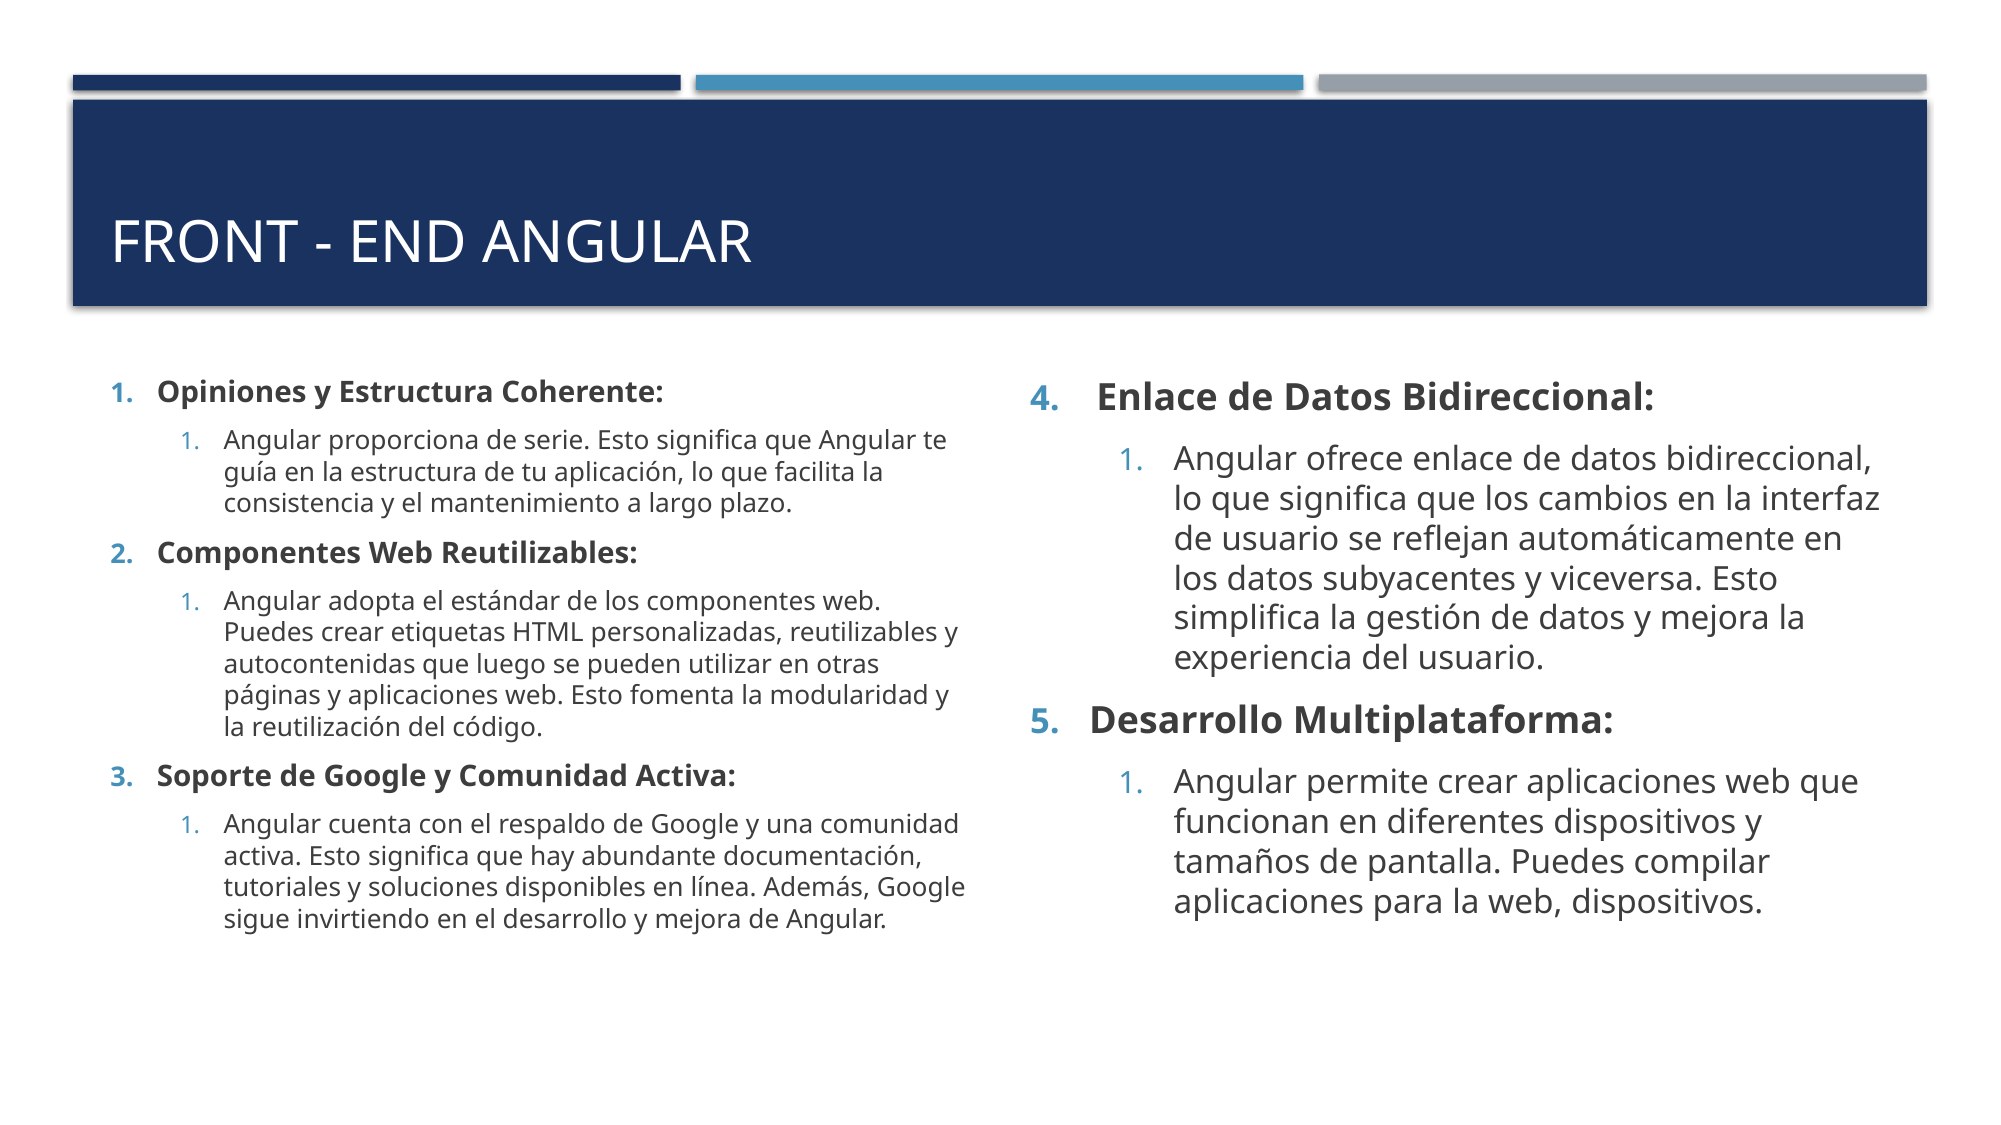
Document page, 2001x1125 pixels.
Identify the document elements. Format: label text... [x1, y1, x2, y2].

title Front - End angular [95, 119, 1905, 282]
list Enlace de Datos Bidireccional: Angular ofrece enlace de datos bidireccional, lo que significa que los cambios en la interfaz de usuario se reflejan automáticamente en los datos subyacentes y viceversa. Esto simplifica la gestión de datos y mejora la experiencia del usuario. Desarrollo Multiplataforma: Angular permite crear aplicaciones web que funcionan en diferentes dispositivos y tamaños de pantalla. Puedes compilar aplicaciones para la web, dispositivos. [1015, 365, 1905, 962]
list Opiniones y Estructura Coherente: Angular proporciona de serie. Esto significa que Angular te guía en la estructura de tu aplicación, lo que facilita la consistencia y el mantenimiento a largo plazo. Componentes Web Reutilizables: Angular adopta el estándar de los componentes web. Puedes crear etiquetas HTML personalizadas, reutilizables y autocontenidas que luego se pueden utilizar en otras páginas y aplicaciones web. Esto fomenta la modularidad y la reutilización del código. Soporte de Google y Comunidad Activa: Angular cuenta con el respaldo de Google y una comunidad activa. Esto significa que hay abundante documentación, tutoriales y soluciones disponibles en línea. Además, Google sigue invirtiendo en el desarrollo y mejora de Angular. [95, 365, 985, 962]
